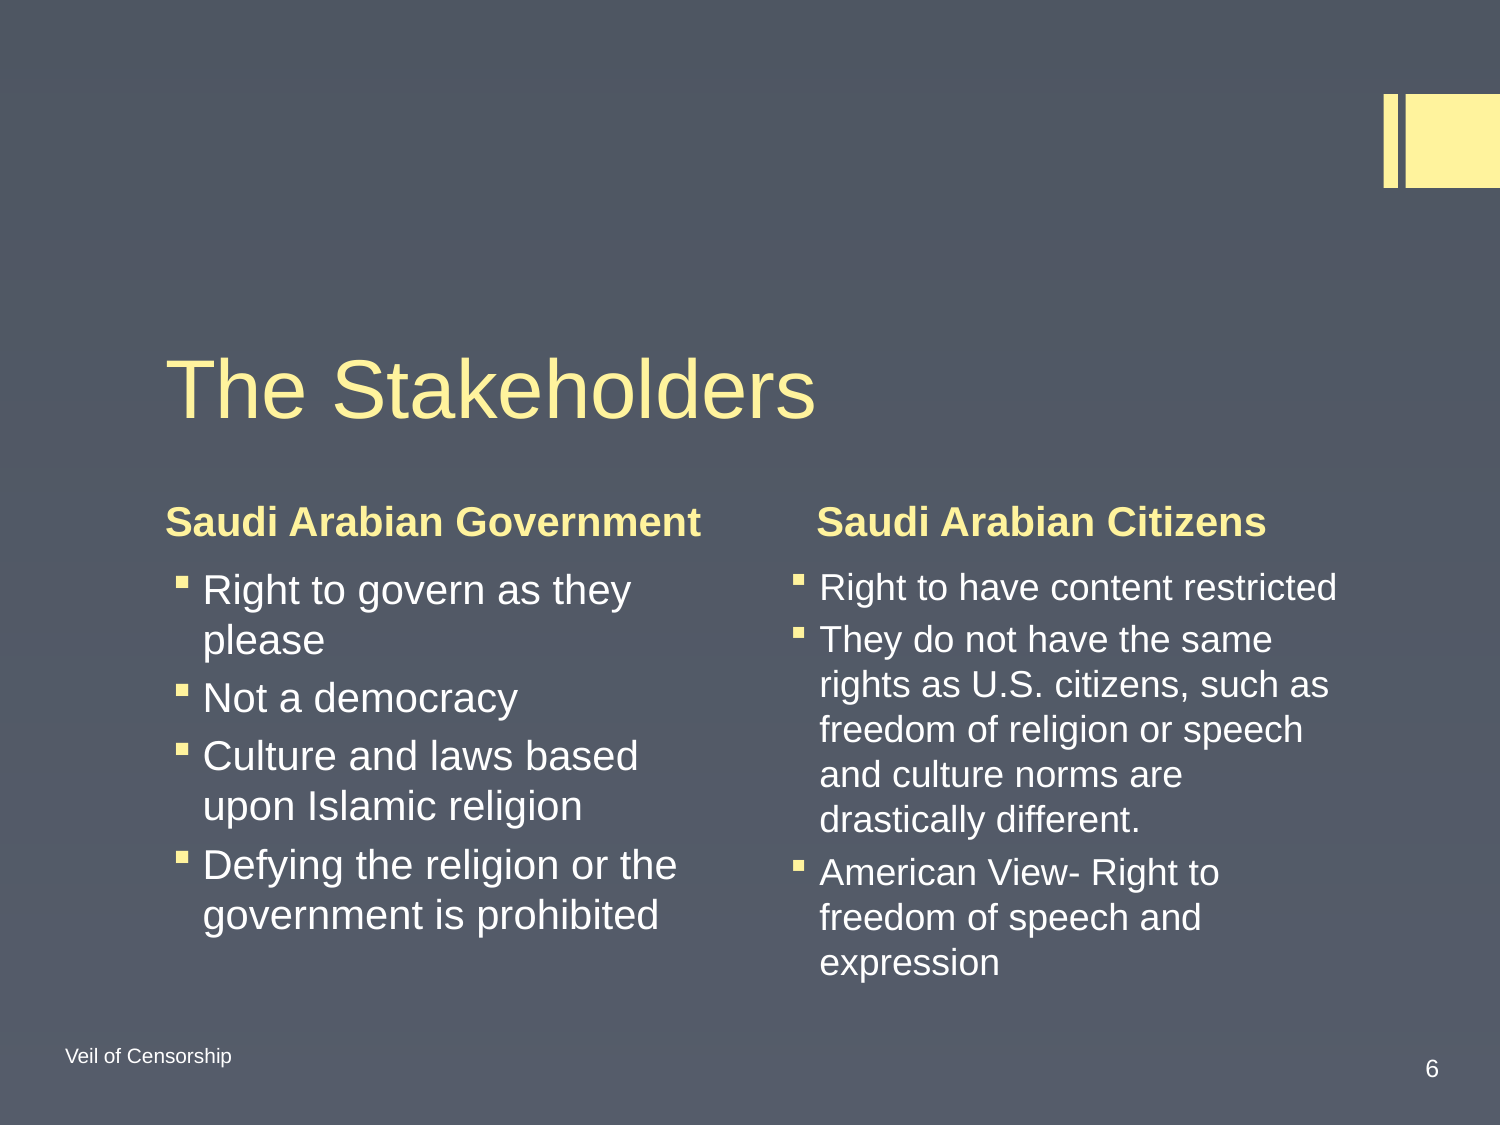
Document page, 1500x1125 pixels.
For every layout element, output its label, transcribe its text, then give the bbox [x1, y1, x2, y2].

slide_number 6 [1299, 1042, 1455, 1093]
list Right to govern as they please Not a democracy Culture and laws based upon Islamic religion Defying the religion or the government is prohibited [150, 554, 735, 1040]
list Saudi Arabian Citizens [801, 450, 1353, 552]
list Saudi Arabian Government [150, 450, 736, 552]
list Right to have content restricted They do not have the same rights as U.S. citizens, such as freedom of religion or speech and culture norms are drastically different. American View- Right to freedom of speech and expression [768, 554, 1353, 1040]
title The Stakeholders [150, 253, 1350, 443]
footer Veil of Censorship [50, 1042, 419, 1092]
